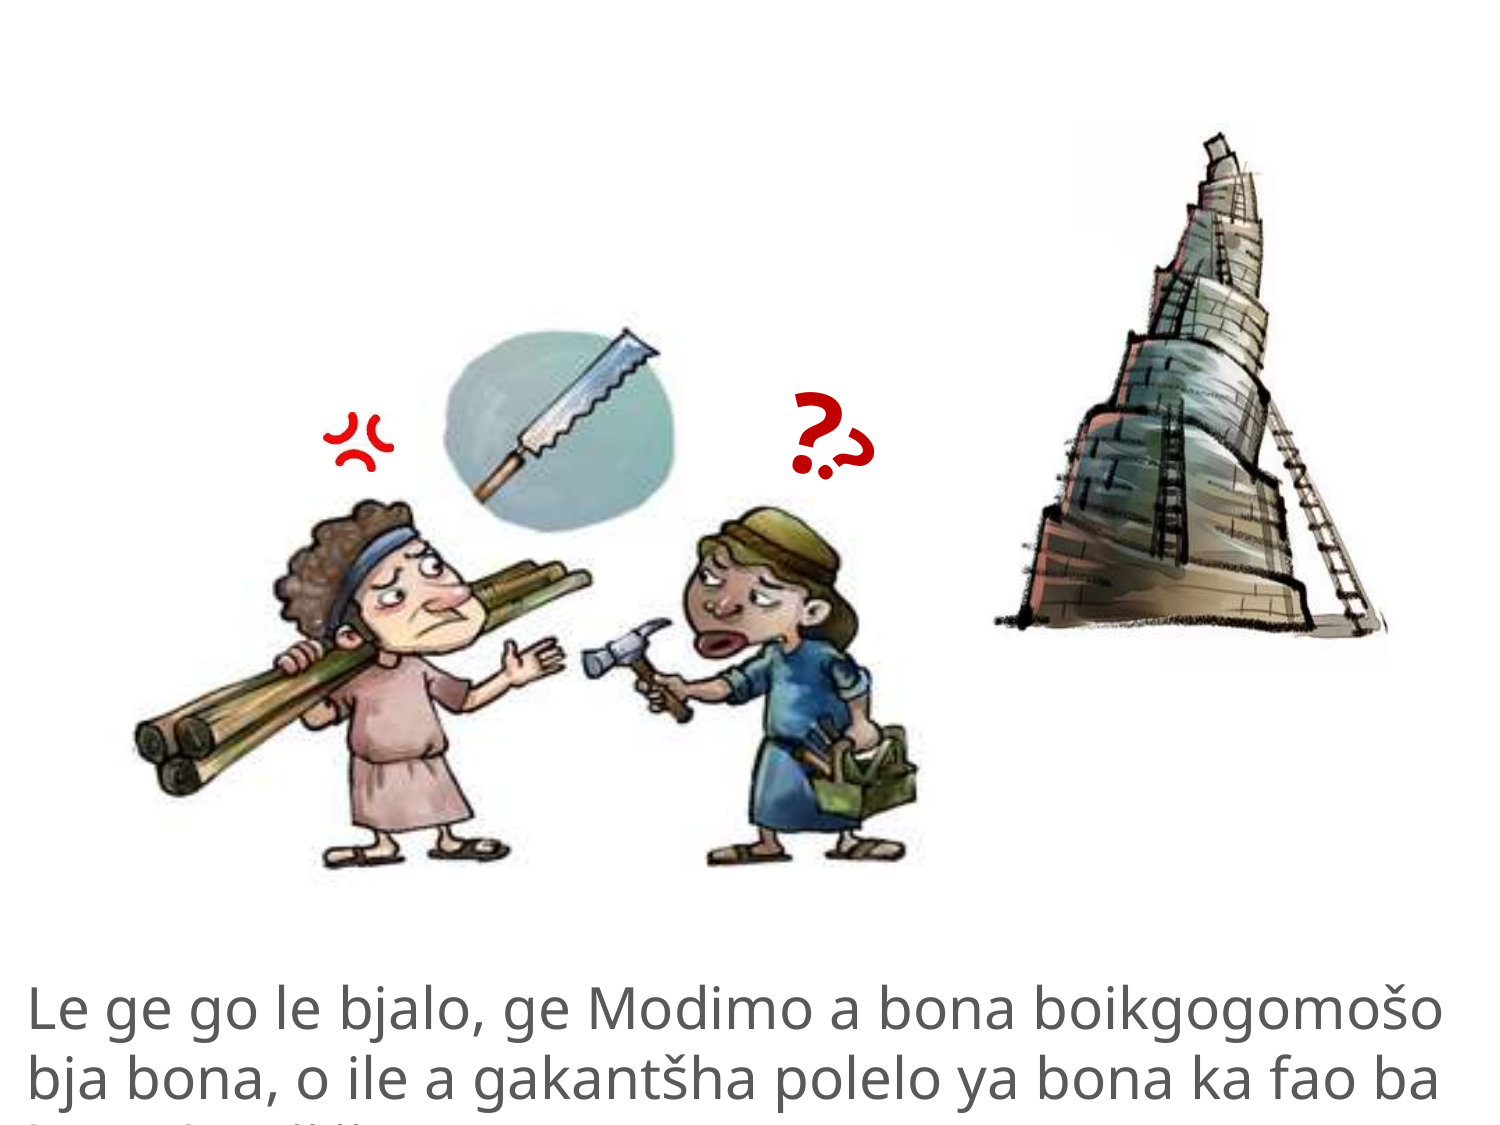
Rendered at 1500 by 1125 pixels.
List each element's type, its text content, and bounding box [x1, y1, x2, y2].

text_box Le ge go le bjalo, ge Modimo a bona boikgogomošo bja bona, o ile a gakantšha polelo ya bona ka fao ba ka se kwešišene. [11, 964, 1498, 1125]
picture [985, 66, 1424, 670]
picture [29, 77, 963, 953]
